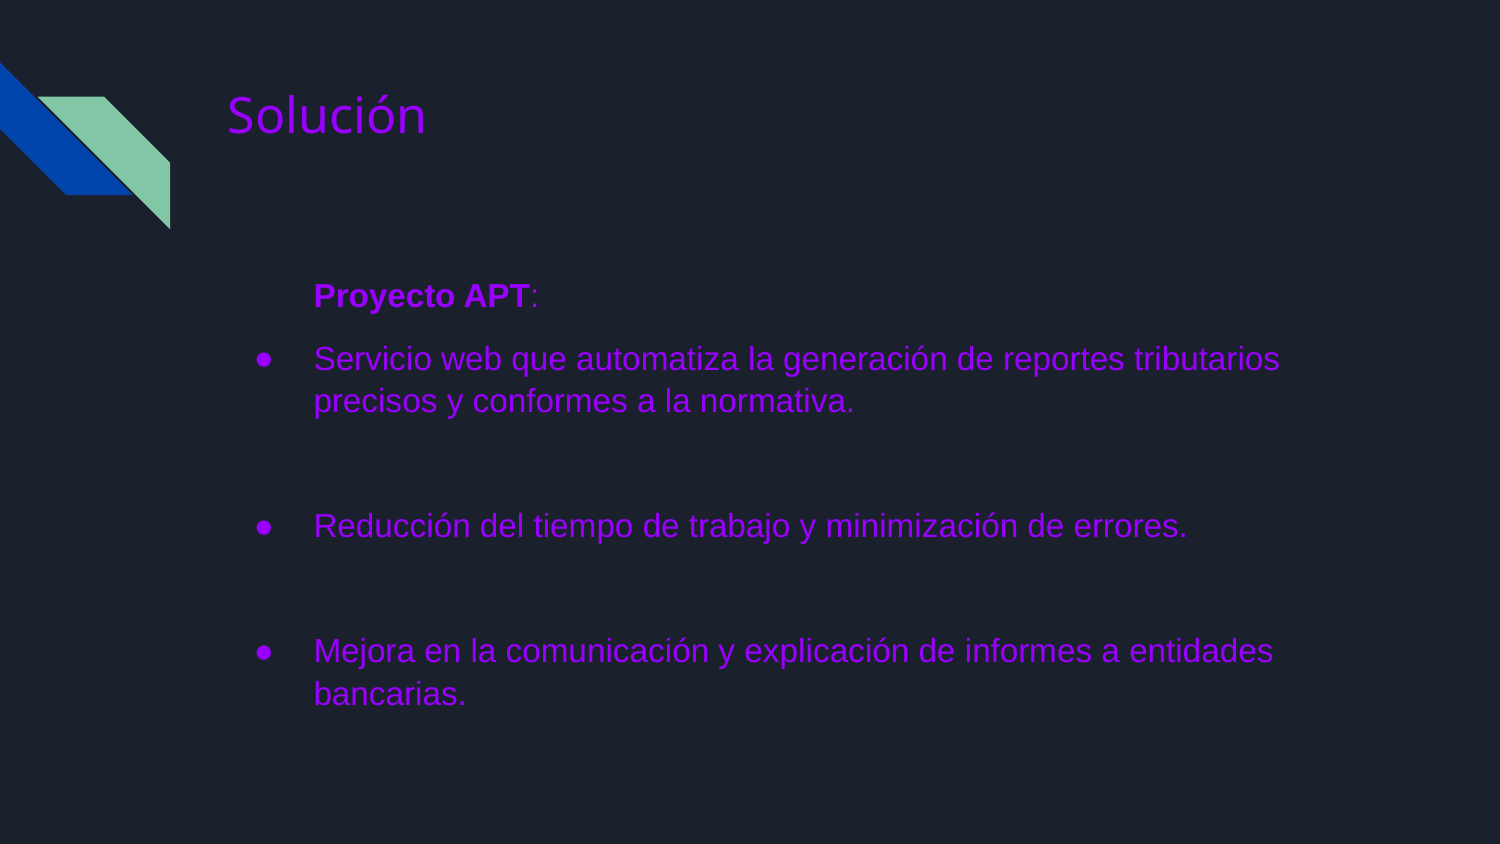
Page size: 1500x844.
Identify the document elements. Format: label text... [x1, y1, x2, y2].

title Solución [212, 64, 1368, 215]
list Proyecto APT: Servicio web que automatiza la generación de reportes tributarios precisos y conformes a la normativa. Reducción del tiempo de trabajo y minimización de errores. Mejora en la comunicación y explicación de informes a entidades bancarias. [212, 257, 1368, 735]
